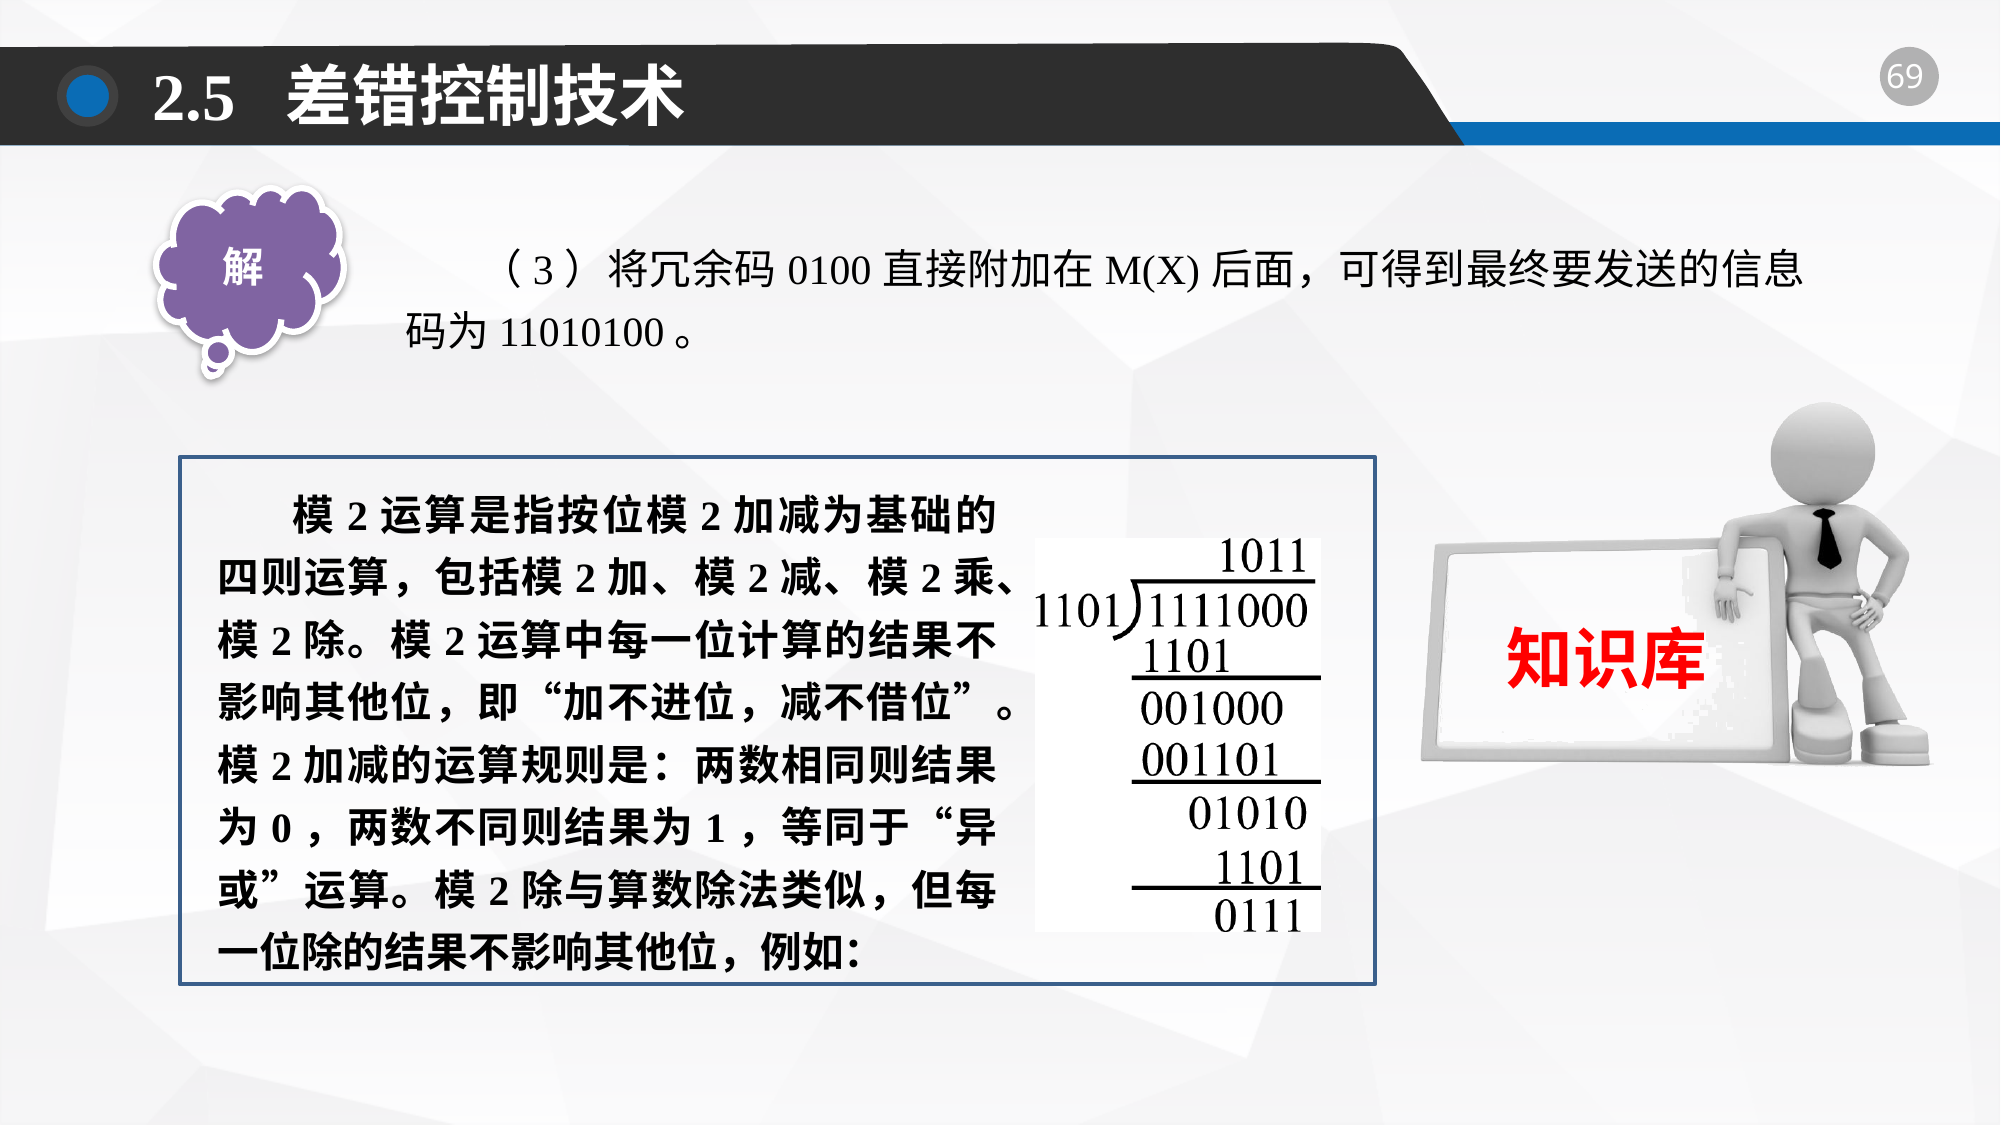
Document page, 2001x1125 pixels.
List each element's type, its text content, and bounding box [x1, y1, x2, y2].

text_box 模2运算是指按位模2加减为基础的四则运算，包括模2加、模2减、模2乘、模2除。模2运算中每一位计算的结果不影响其他位，即“加不进位，减不借位”。模2加减的运算规则是：两数相同则结果为0，两数不同则结果为1，等同于“异或”运算。模2除与算数除法类似，但每一位除的结果不影响其他位，例如： [203, 468, 1012, 984]
text_box 2.5 差错控制技术 [137, 42, 1094, 156]
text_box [1386, 374, 1954, 775]
text_box [178, 455, 1377, 986]
picture [0, 0, 2001, 1125]
text_box 解 [152, 184, 347, 380]
text_box （3）将冗余码0100直接附加在M(X)后面，可得到最终要发送的信息码为11010100。 [390, 222, 1821, 363]
